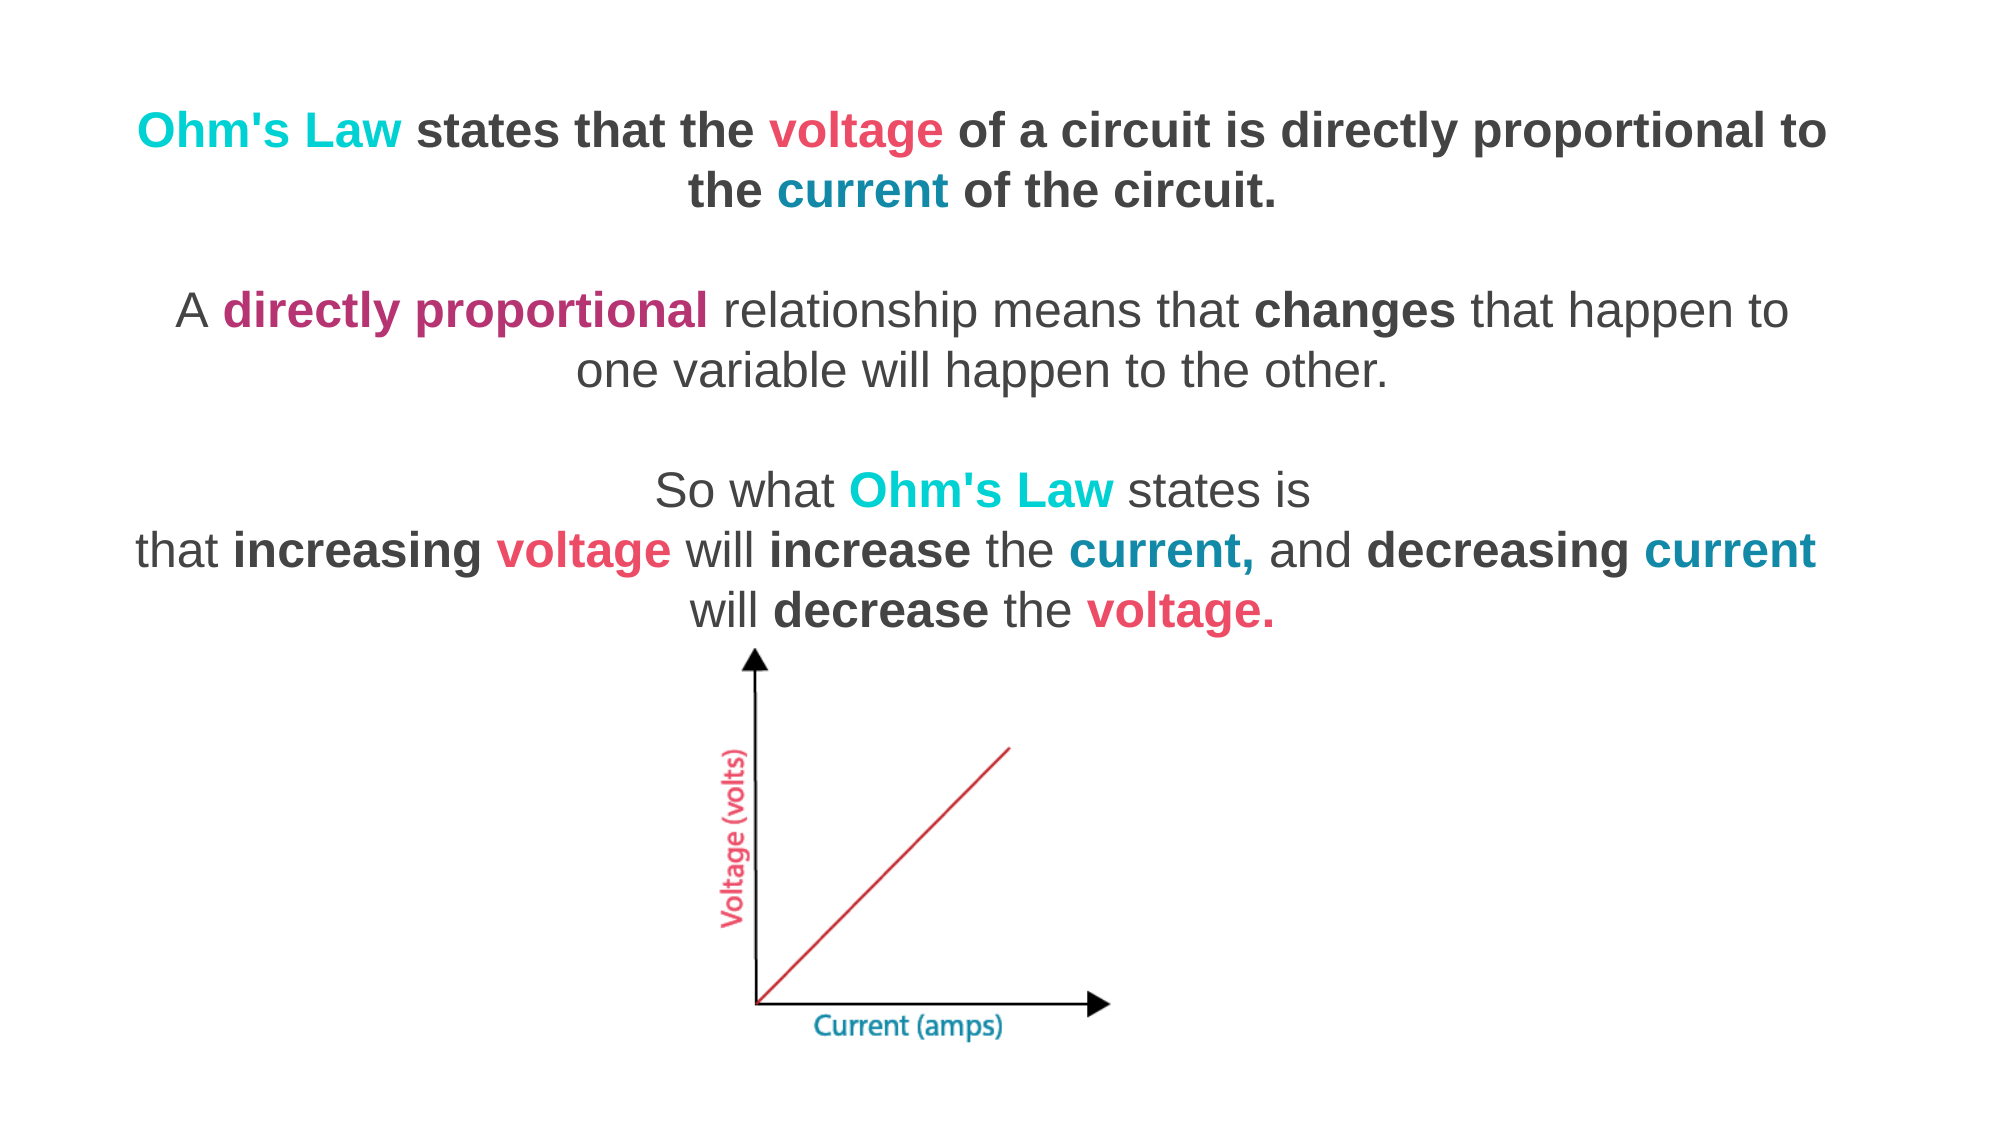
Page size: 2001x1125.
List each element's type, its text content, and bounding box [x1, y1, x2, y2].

text_box Ohm's Law states that the voltage of a circuit is directly proportional to the current of the circuit. A directly proportional relationship means that changes that happen to one variable will happen to the other. So what Ohm's Law states is that increasing voltage will increase the current, and decreasing current will decrease the voltage. [113, 90, 1853, 646]
picture [717, 648, 1111, 1045]
